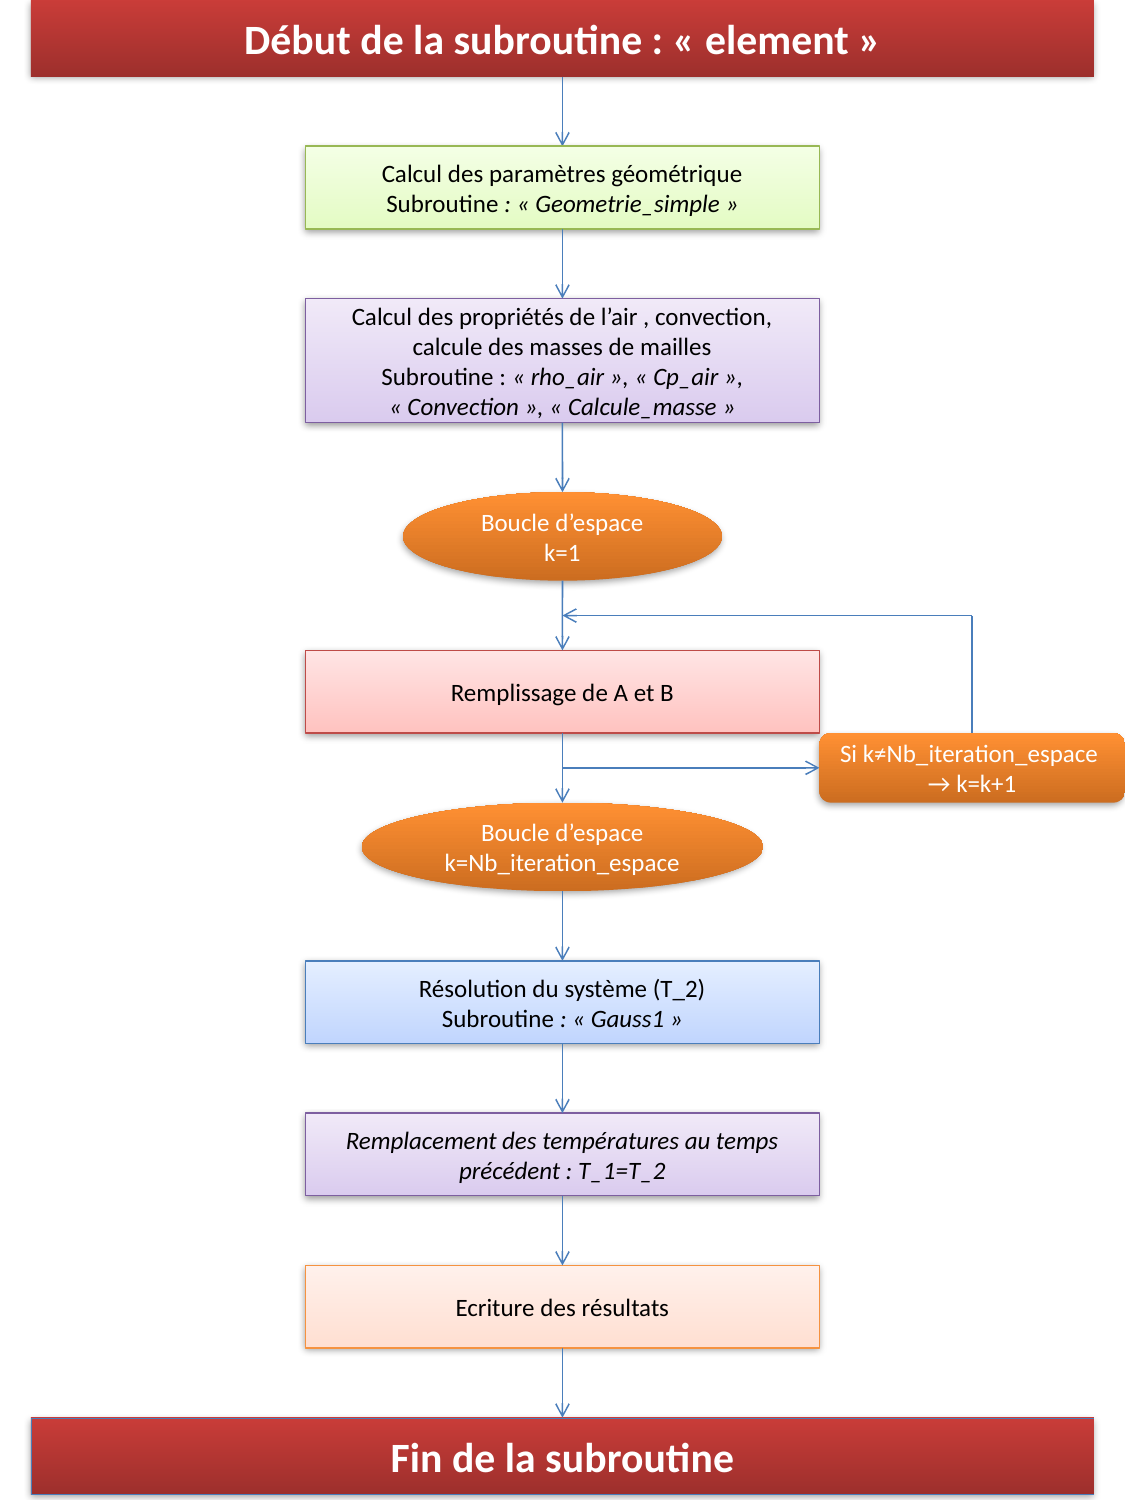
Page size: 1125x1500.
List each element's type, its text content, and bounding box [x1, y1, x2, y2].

text_box Début de la subroutine : « element » [30, 0, 1094, 77]
text_box Remplacement des températures au temps précédent : T_1=T_2 [305, 1112, 820, 1196]
text_box Fin de la subroutine [30, 1417, 1094, 1495]
text_box Si k≠Nb_iteration_espace → k=k+1 [819, 732, 1125, 803]
text_box Ecriture des résultats [305, 1265, 820, 1349]
text_box Remplissage de A et B [305, 650, 820, 734]
text_box Calcul des paramètres géométrique Subroutine : « Geometrie_simple » [305, 145, 820, 230]
text_box Boucle d’espace k=1 [403, 492, 723, 581]
text_box Boucle d’espace k=Nb_iteration_espace [361, 802, 764, 892]
text_box Résolution du système (T_2) Subroutine : « Gauss1 » [305, 960, 820, 1044]
text_box Calcul des propriétés de l’air , convection, calcule des masses de mailles Subroutine : « rho_air », « Cp_air », « Convection », « Calcule_masse » [305, 298, 820, 423]
